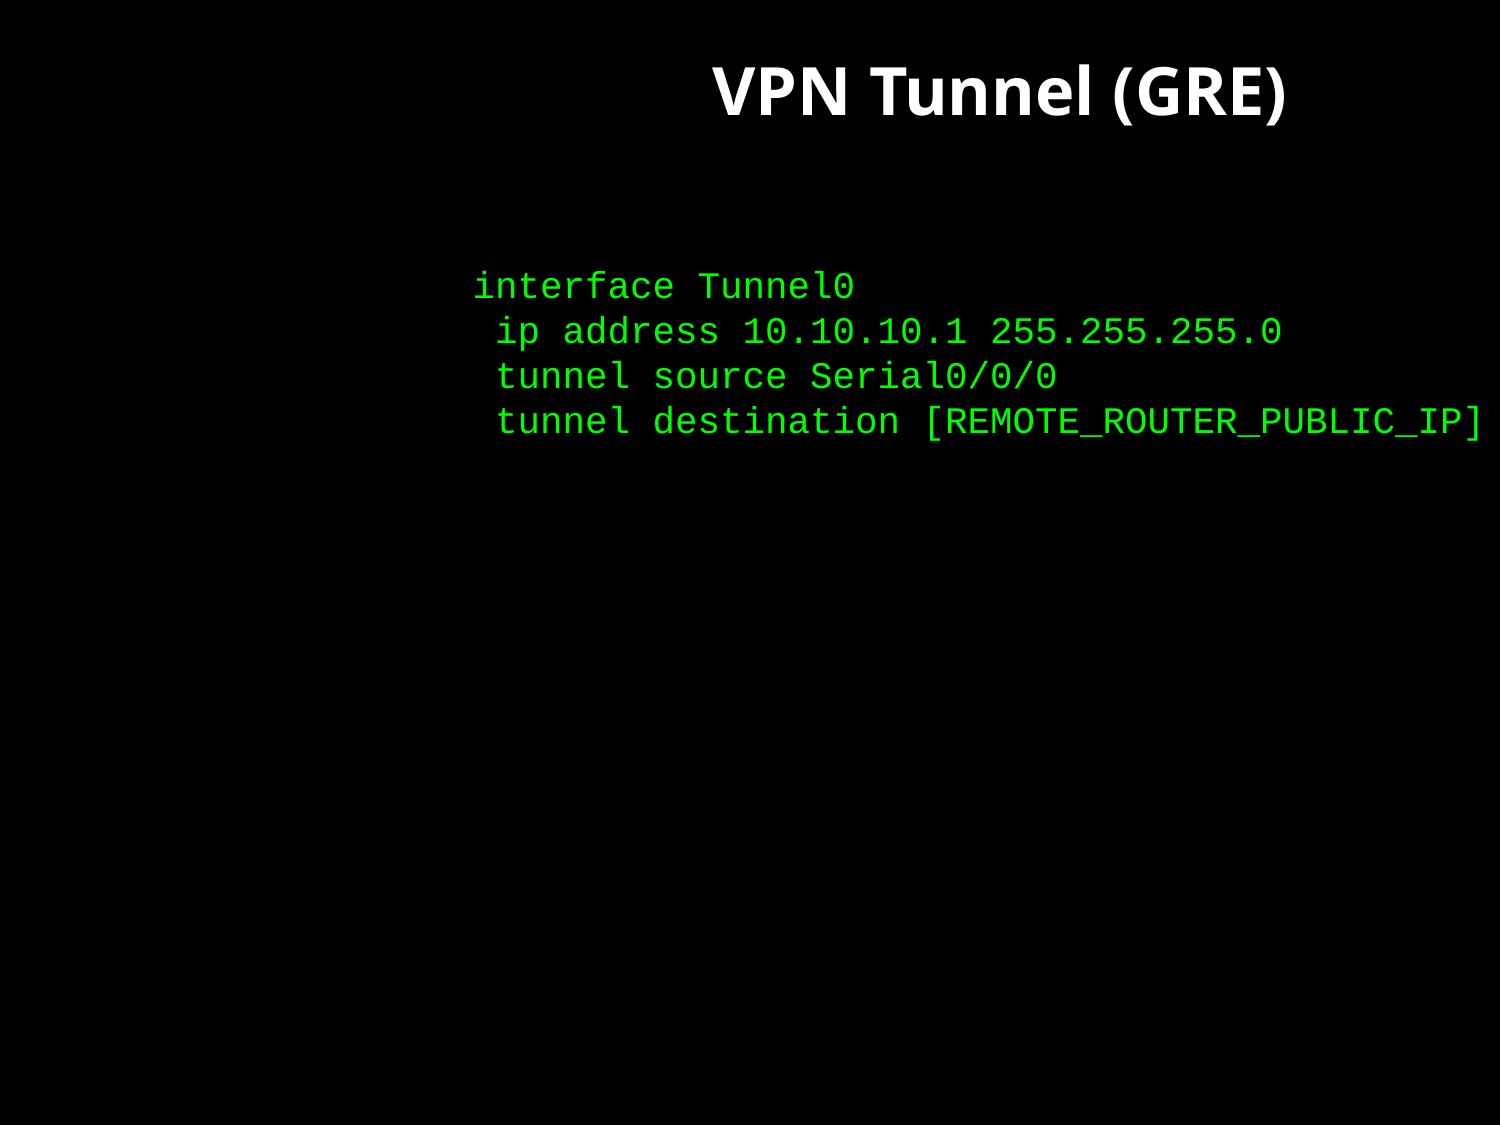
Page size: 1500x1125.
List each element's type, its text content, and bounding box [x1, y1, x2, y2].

text_box VPN Tunnel (GRE) [697, 41, 1303, 137]
text_box interface Tunnel0 ip address 10.10.10.1 255.255.255.0 tunnel source Serial0/0/0 tunnel destination [REMOTE_ROUTER_PUBLIC_IP] [458, 208, 1500, 448]
